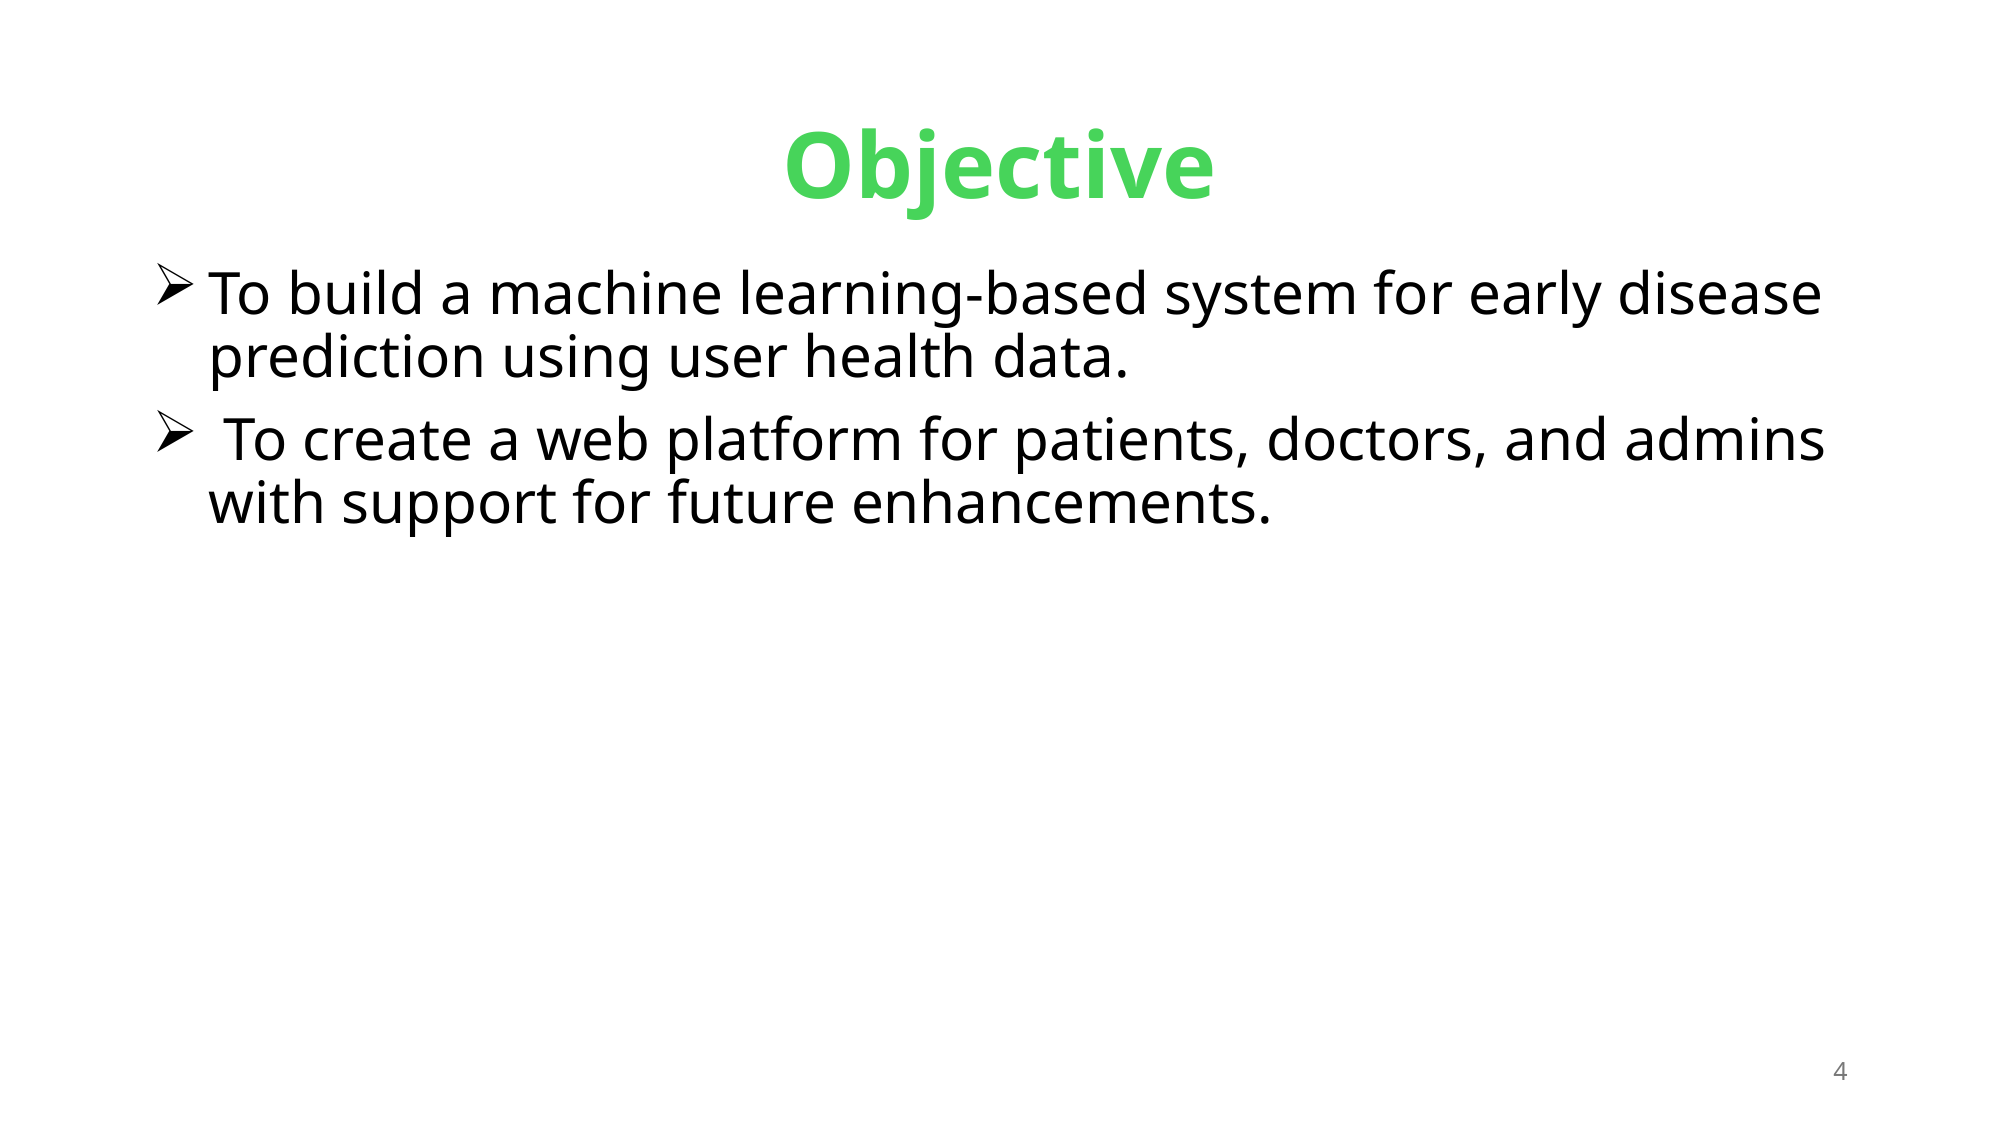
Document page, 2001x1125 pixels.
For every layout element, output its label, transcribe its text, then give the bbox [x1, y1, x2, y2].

slide_number 4 [1412, 1042, 1863, 1103]
title Objective [137, 59, 1863, 256]
list To build a machine learning-based system for early disease prediction using user health data. To create a web platform for patients, doctors, and admins with support for future enhancements. [137, 256, 1863, 971]
